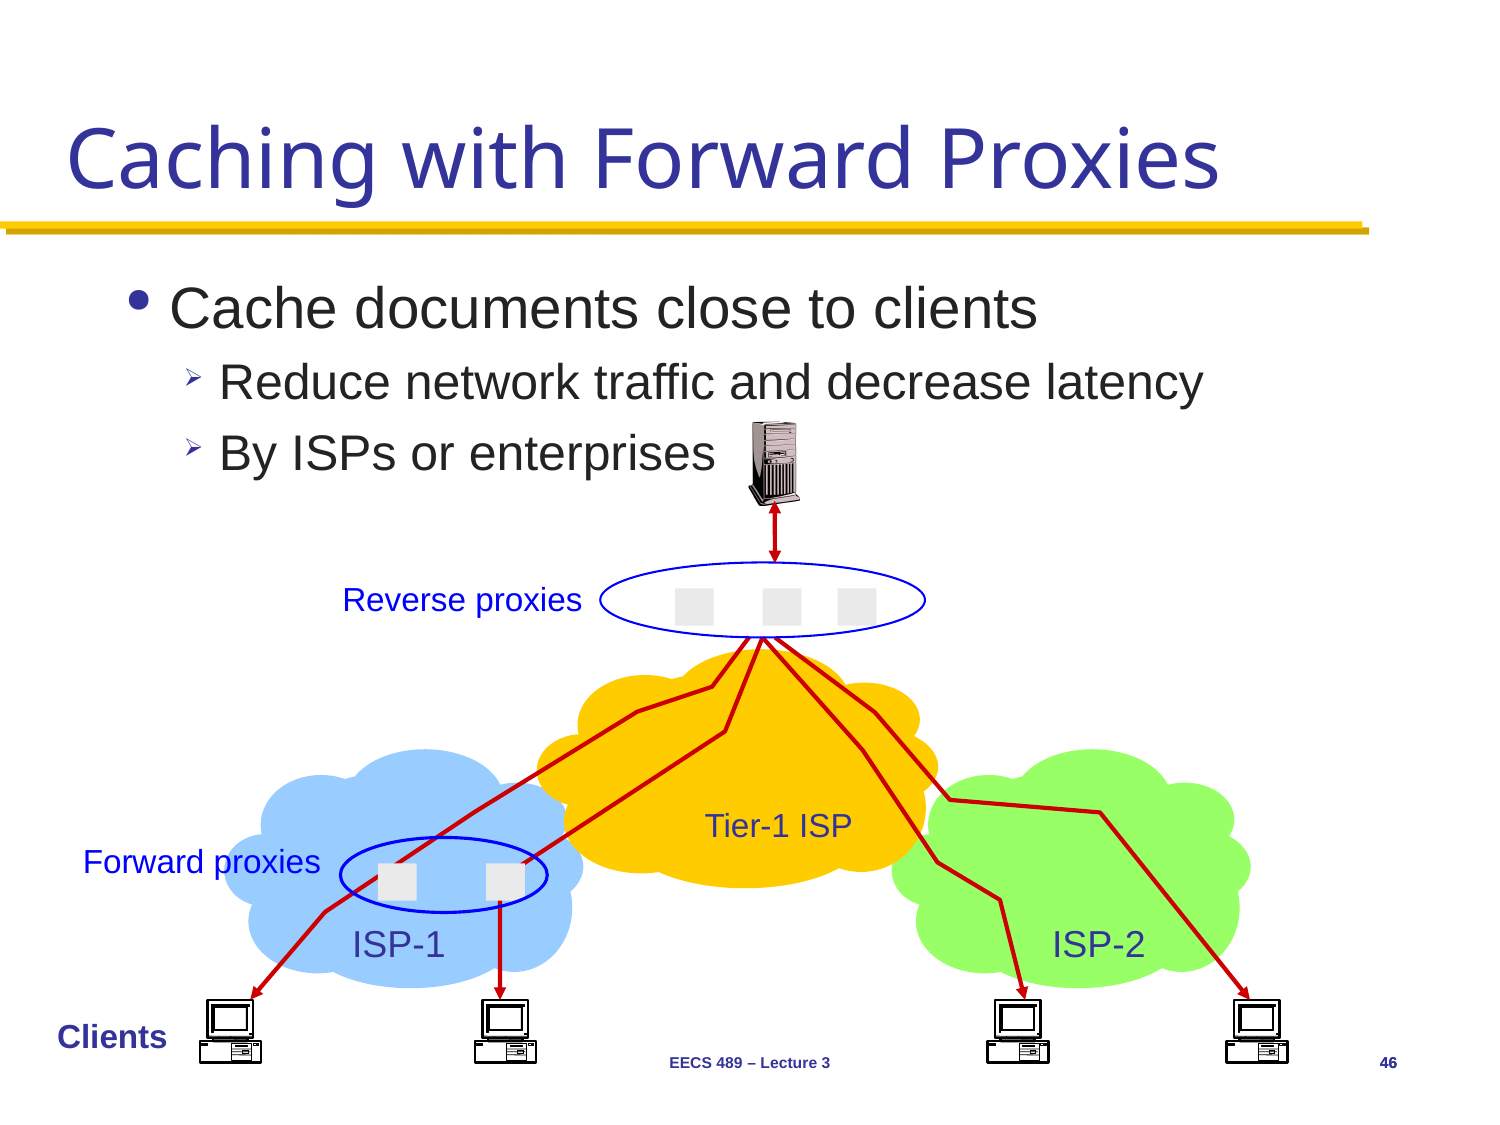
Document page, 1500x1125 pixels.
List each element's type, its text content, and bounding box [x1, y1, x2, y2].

text_box [600, 562, 925, 638]
footer EECS 489 – Lecture 3 [512, 1024, 988, 1101]
title Caching with Forward Proxies [49, 24, 1451, 213]
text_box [224, 749, 583, 988]
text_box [892, 749, 1251, 988]
text_box [733, 638, 749, 648]
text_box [987, 999, 1049, 1063]
slide_number 46 [1312, 1024, 1413, 1101]
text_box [537, 649, 938, 888]
text_box Reverse proxies [327, 571, 599, 626]
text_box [199, 999, 262, 1063]
list Cache documents close to clients Reduce network traffic and decrease latency By ISPs or enterprises [112, 262, 1413, 988]
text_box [474, 999, 537, 1063]
text_box [754, 638, 763, 648]
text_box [1226, 999, 1288, 1063]
text_box Clients [42, 1007, 183, 1063]
text_box Forward proxies [68, 832, 219, 888]
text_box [748, 420, 801, 506]
text_box [768, 513, 782, 564]
